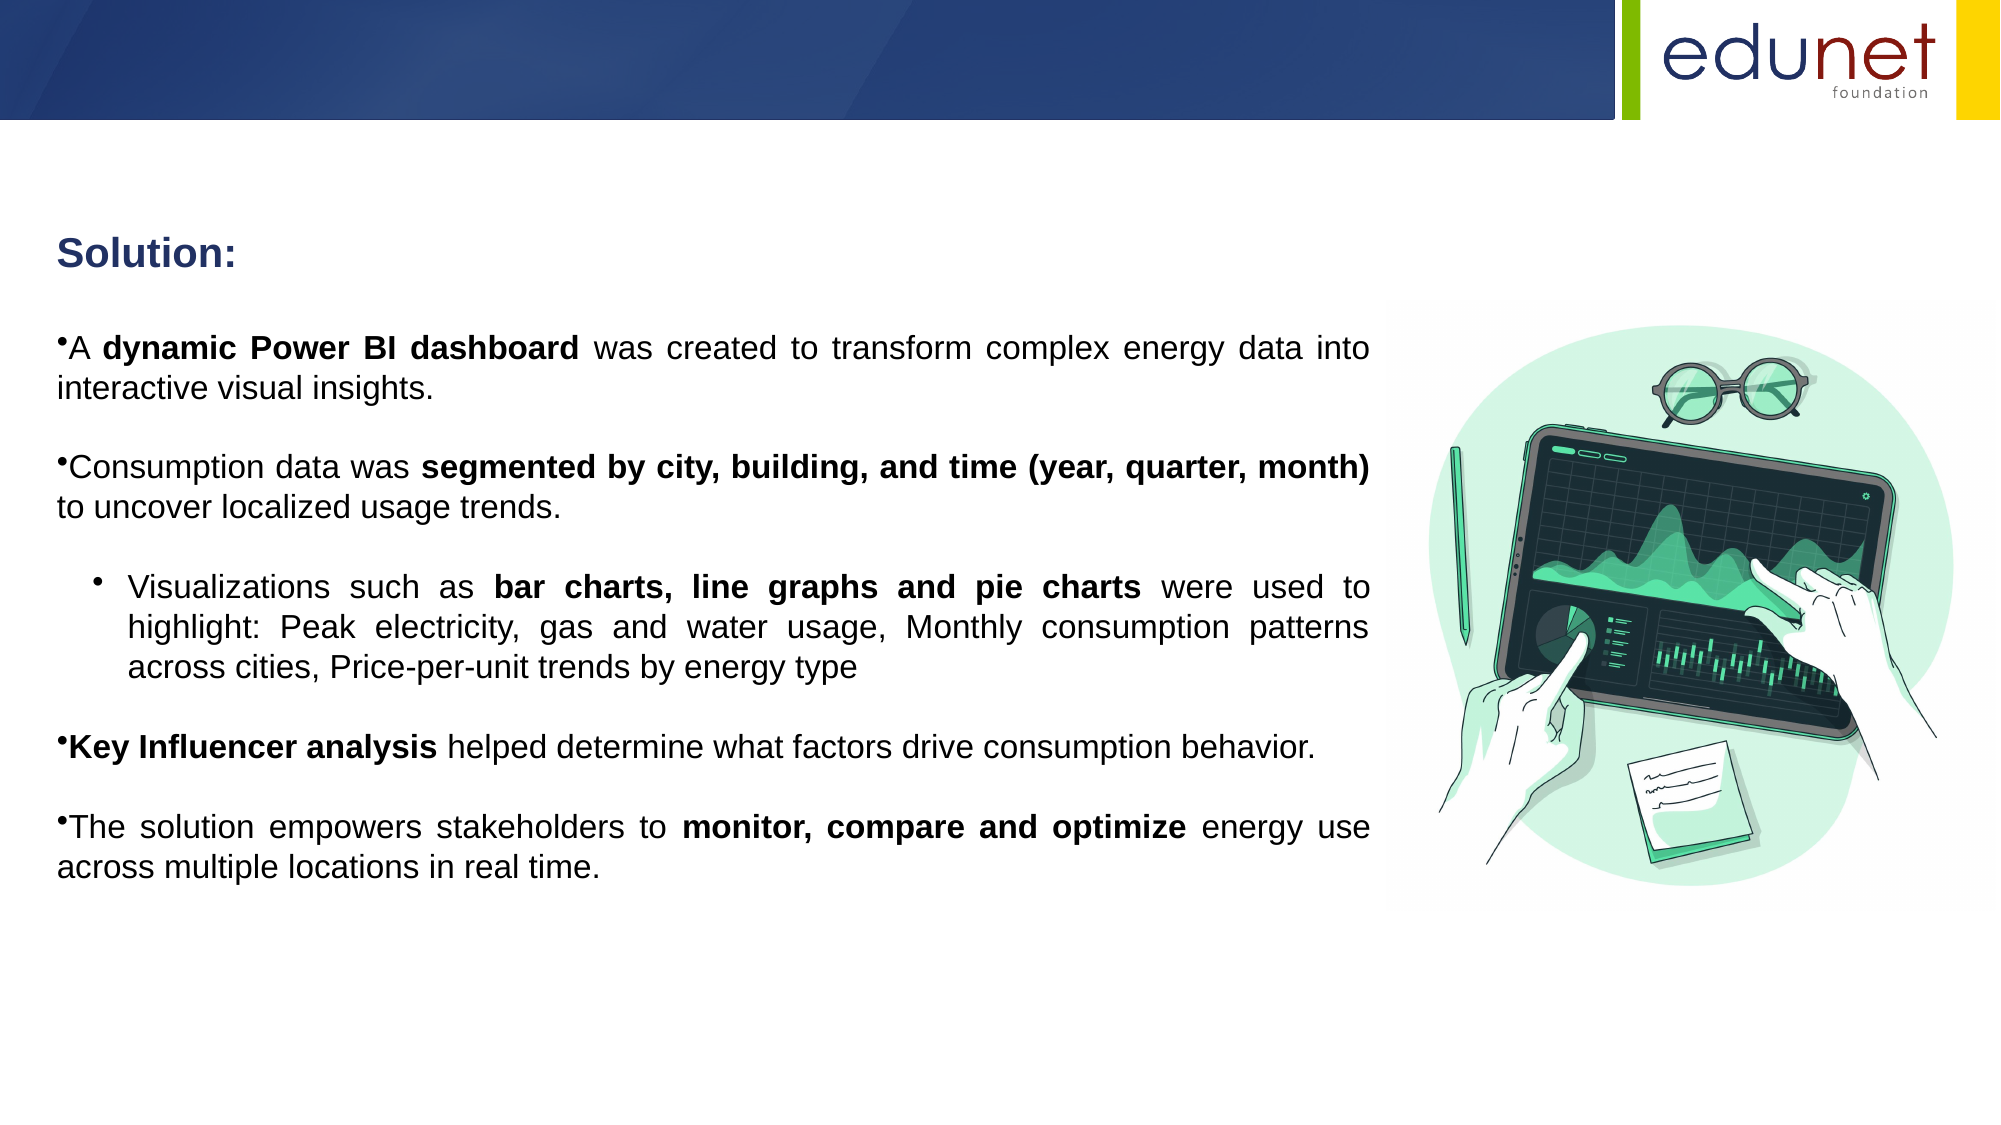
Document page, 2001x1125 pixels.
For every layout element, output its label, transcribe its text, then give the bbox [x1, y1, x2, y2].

text_box Solution: [41, 217, 1043, 283]
text_box A dynamic Power BI dashboard was created to transform complex energy data into interactive visual insights. Consumption data was segmented by city, building, and time (year, quarter, month) to uncover localized usage trends. Visualizations such as bar charts, line graphs and pie charts were used to highlight: Peak electricity, gas and water usage, Monthly consumption patterns across cities, Price-per-unit trends by energy type Key Influencer analysis helped determine what factors drive consumption behavior. The solution empowers stakeholders to monitor, compare and optimize energy use across multiple locations in real time. [41, 318, 1380, 893]
picture [1652, 12, 1948, 108]
picture [1385, 300, 1997, 911]
